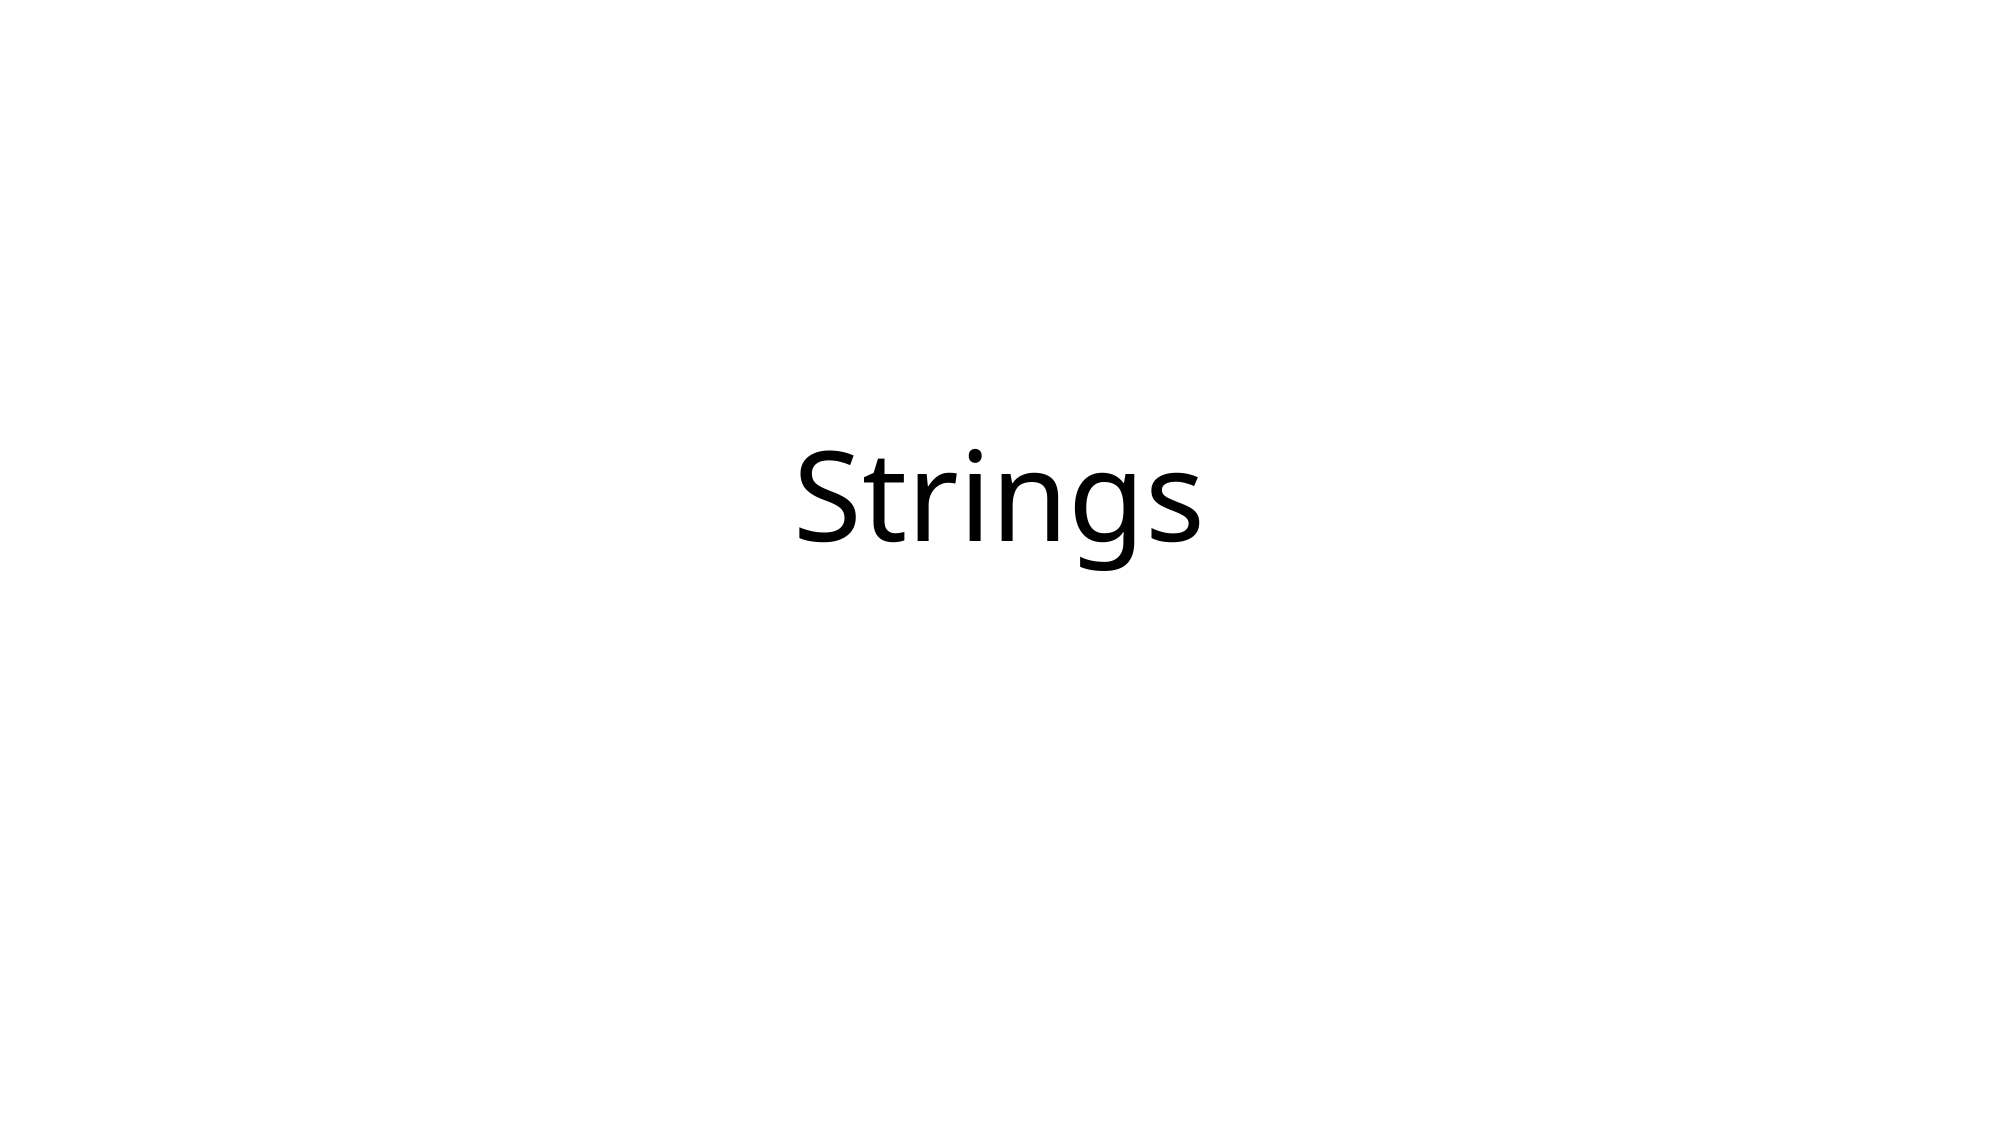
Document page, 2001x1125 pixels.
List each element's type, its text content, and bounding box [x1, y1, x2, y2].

title Strings [249, 184, 1750, 576]
